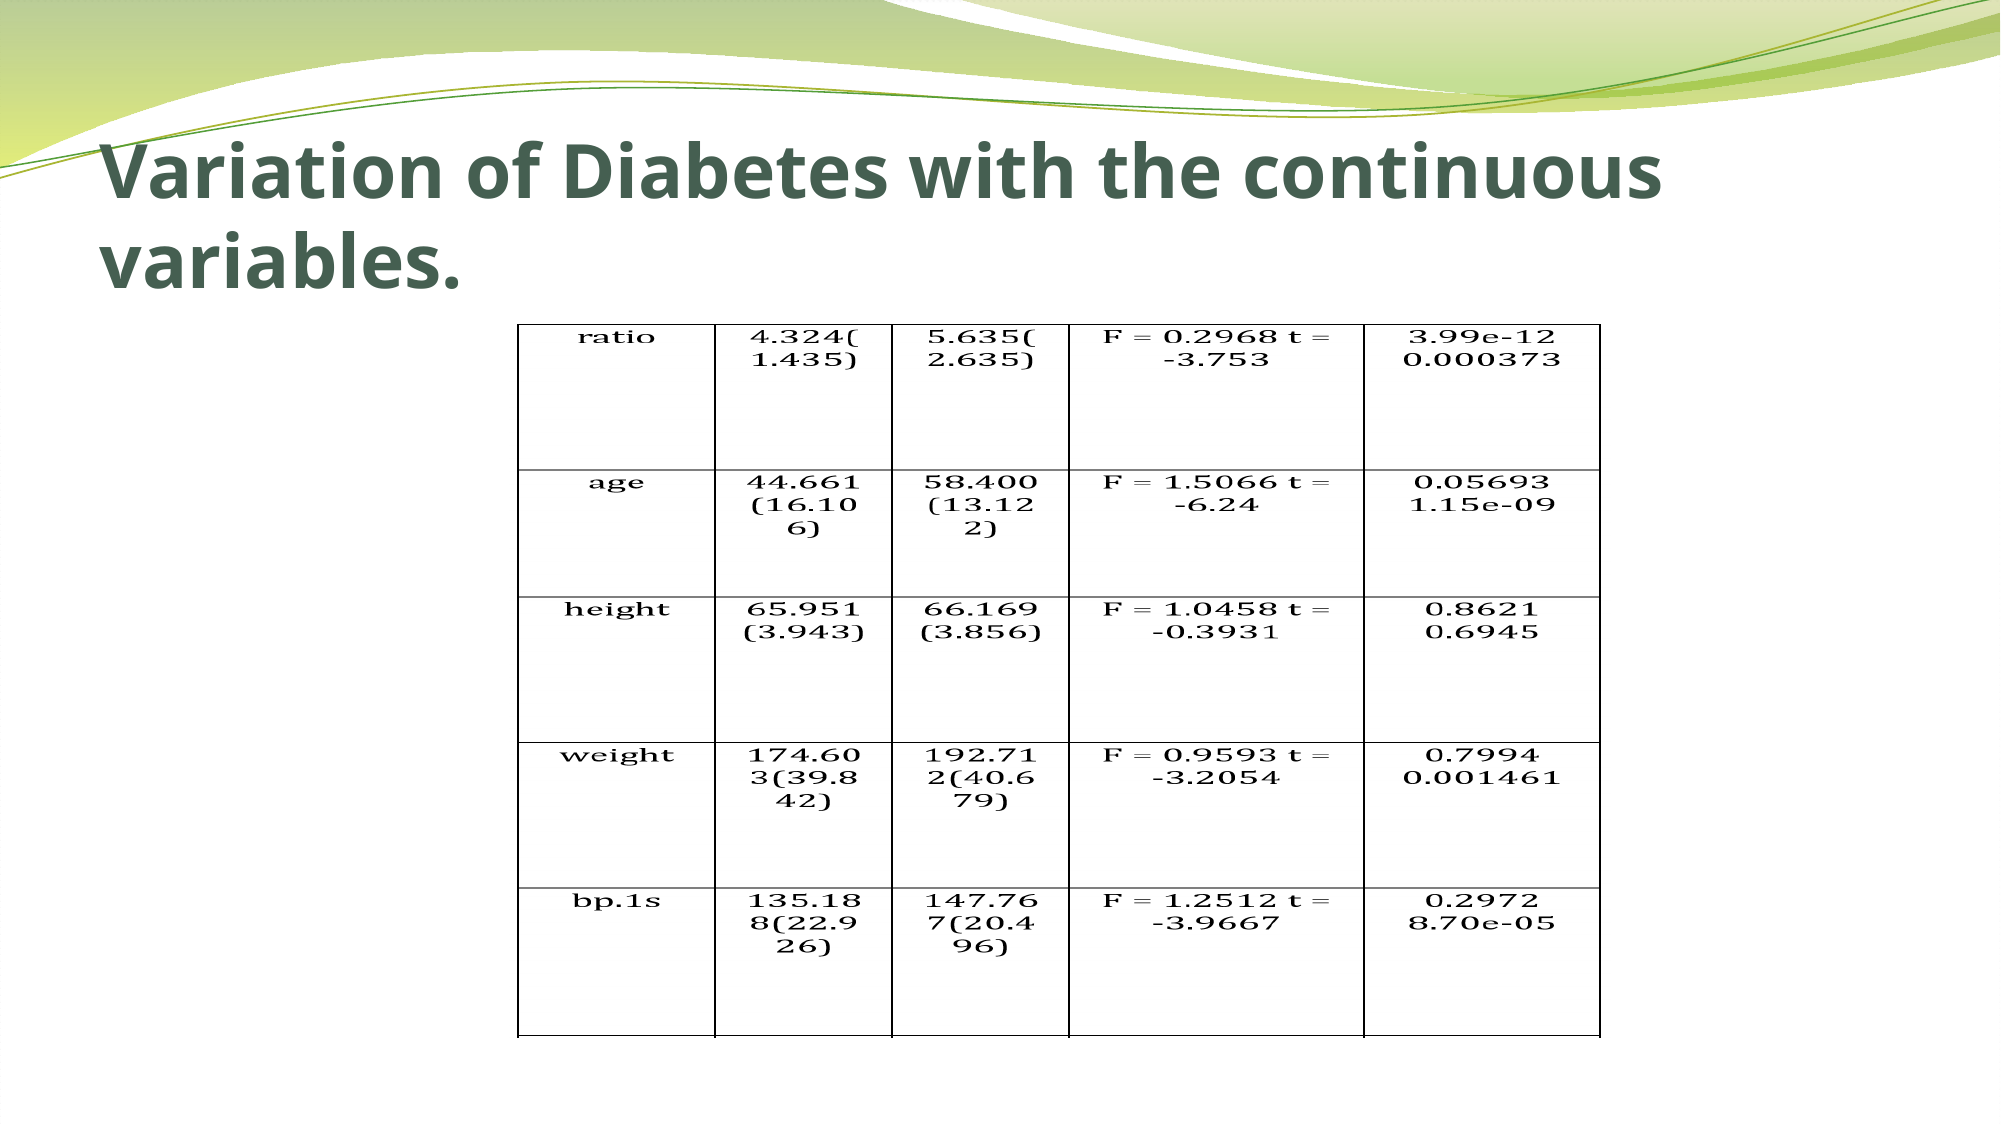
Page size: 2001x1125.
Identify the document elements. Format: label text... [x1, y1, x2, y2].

title Variation of Diabetes with the continuous variables. [99, 115, 1901, 304]
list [509, 317, 1611, 1038]
